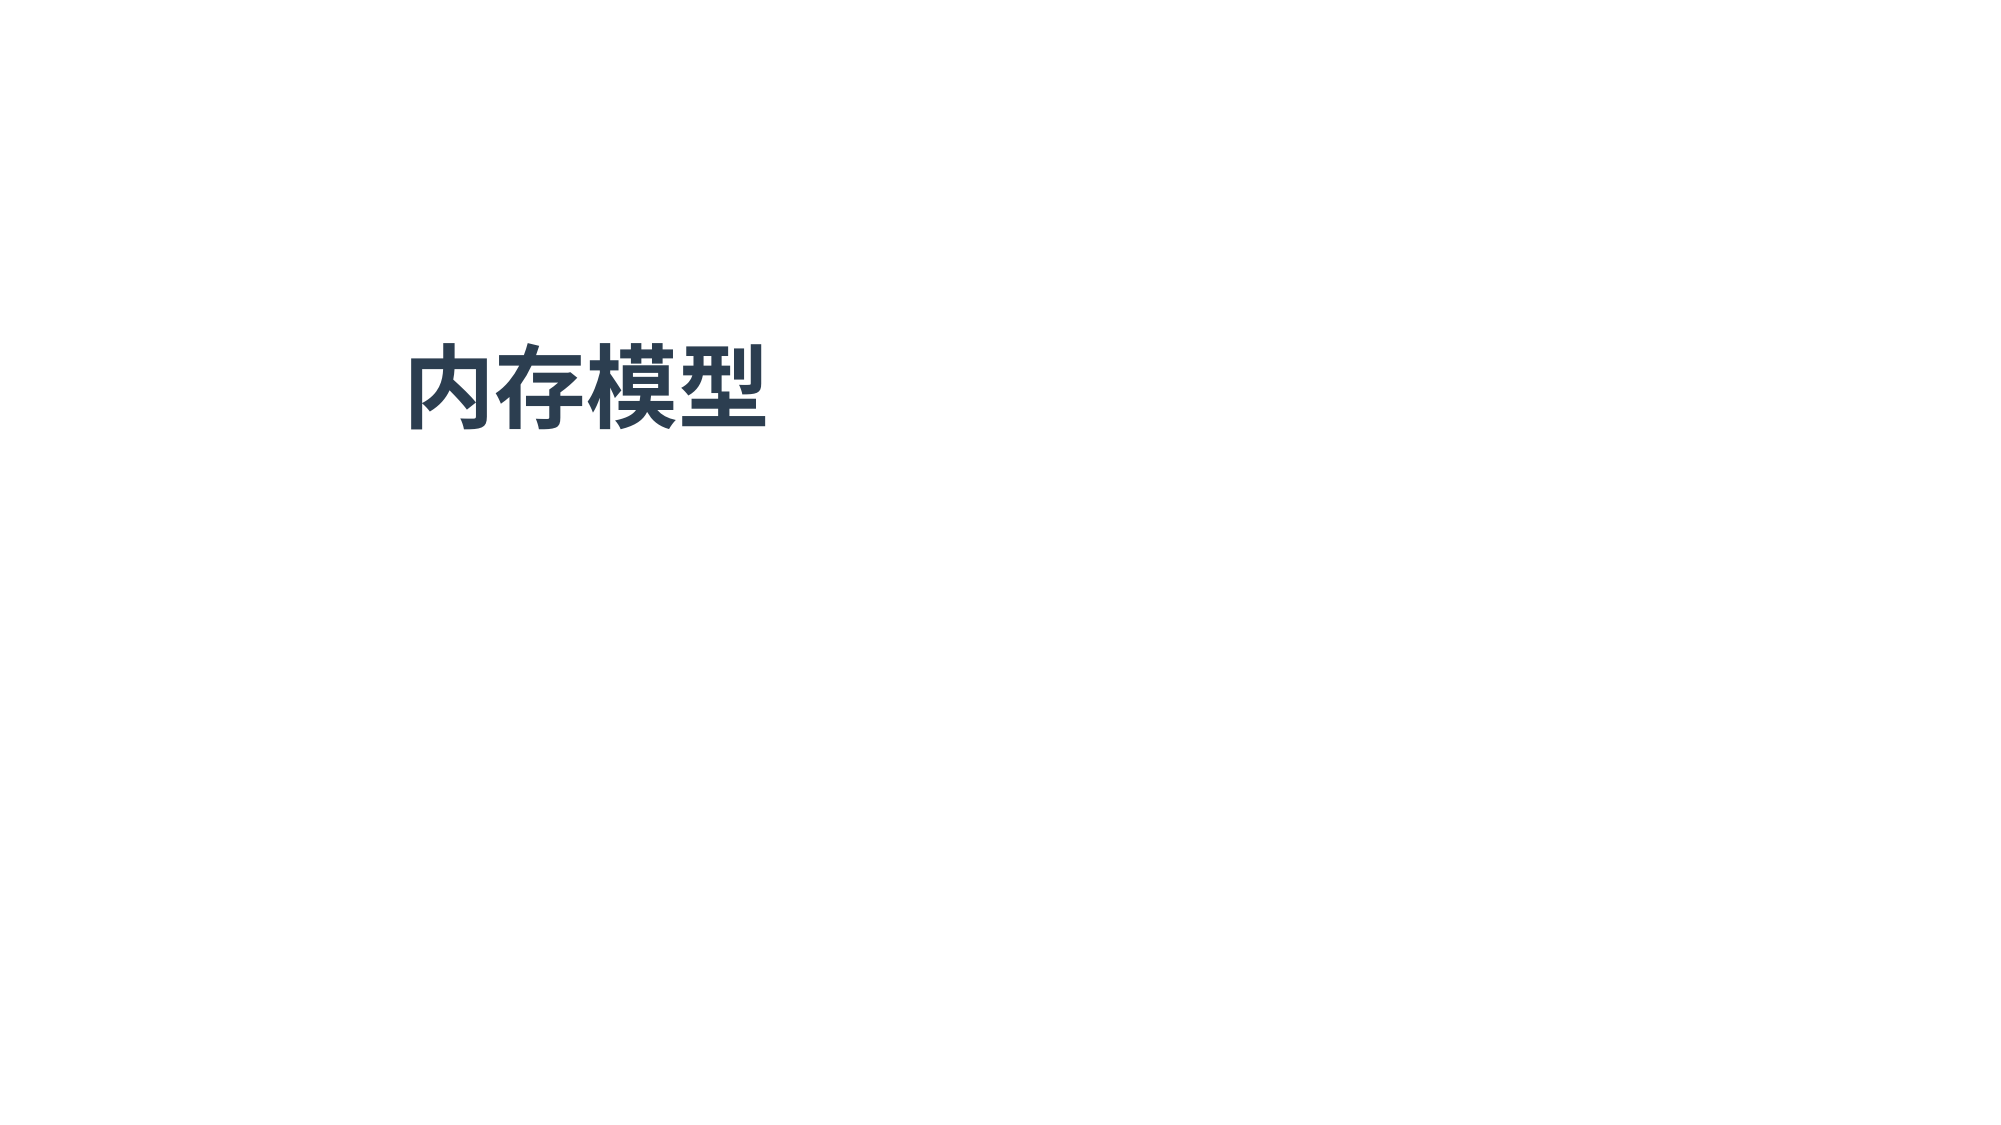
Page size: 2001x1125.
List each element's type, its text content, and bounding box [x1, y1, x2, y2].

text_box 内存模型 [388, 322, 786, 448]
